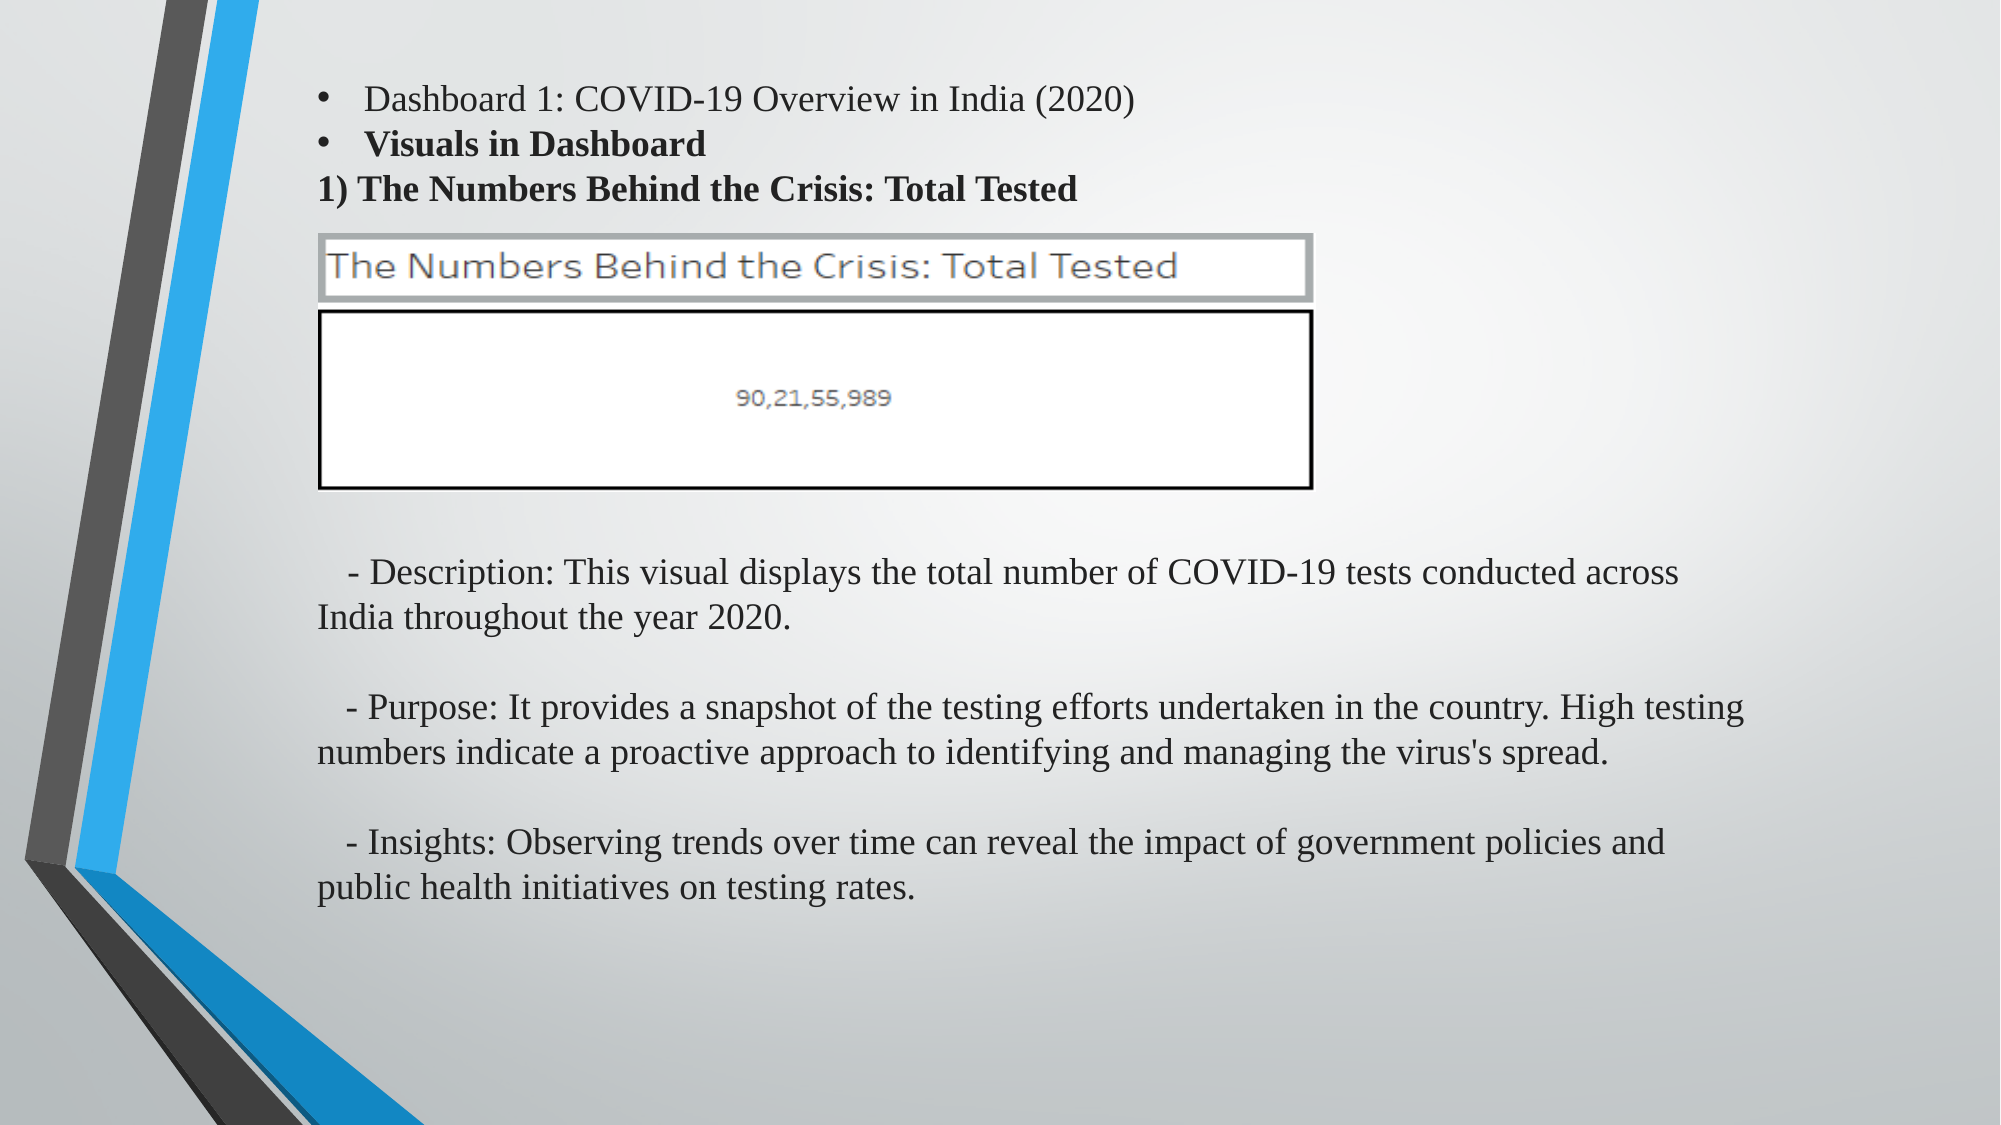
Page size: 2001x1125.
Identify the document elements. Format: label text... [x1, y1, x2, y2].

text_box Dashboard 1: COVID-19 Overview in India (2020) Visuals in Dashboard 1) The Numbers Behind the Crisis: Total Tested [302, 66, 1263, 217]
picture [318, 233, 1316, 492]
text_box - Description: This visual displays the total number of COVID-19 tests conducted across India throughout the year 2020. - Purpose: It provides a snapshot of the testing efforts undertaken in the country. High testing numbers indicate a proactive approach to identifying and managing the virus's spread. - Insights: Observing trends over time can reveal the impact of government policies and public health initiatives on testing rates. [302, 539, 1782, 915]
